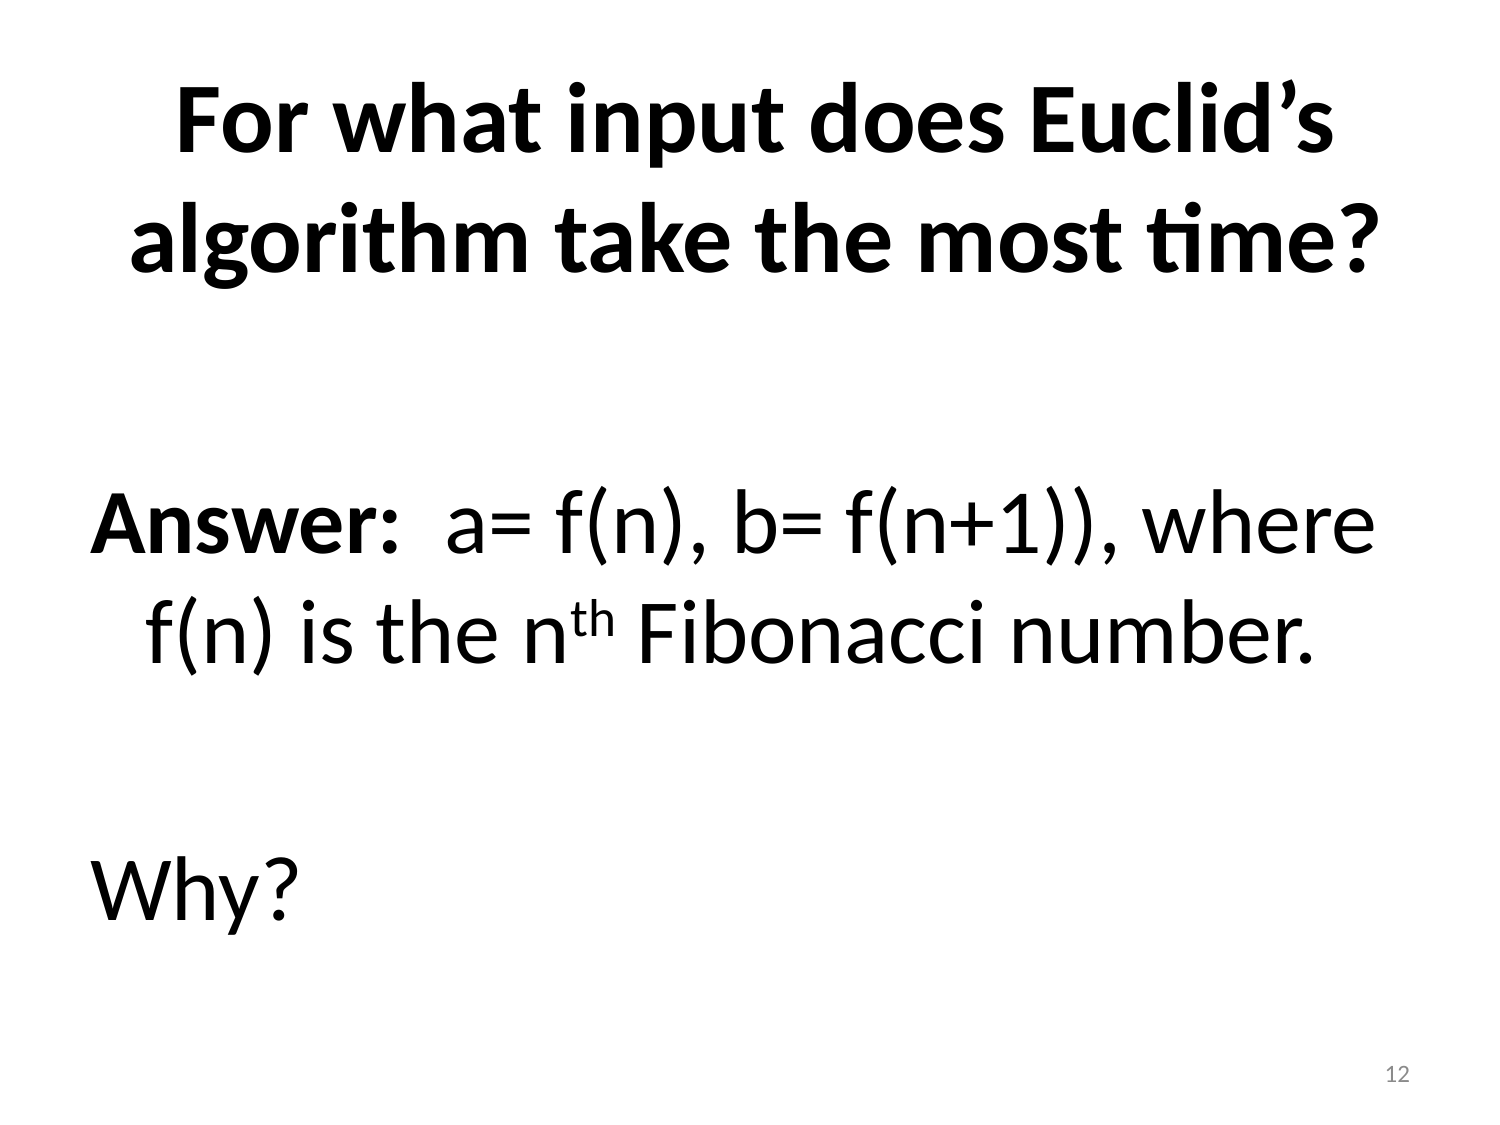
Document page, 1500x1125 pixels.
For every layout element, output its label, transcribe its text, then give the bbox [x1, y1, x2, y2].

list Answer: a= f(n), b= f(n+1)), where f(n) is the nth Fibonacci number. Why? [75, 324, 1425, 1005]
slide_number 12 [1074, 1042, 1425, 1103]
title For what input does Euclid’s algorithm take the most time? [75, 45, 1438, 300]
